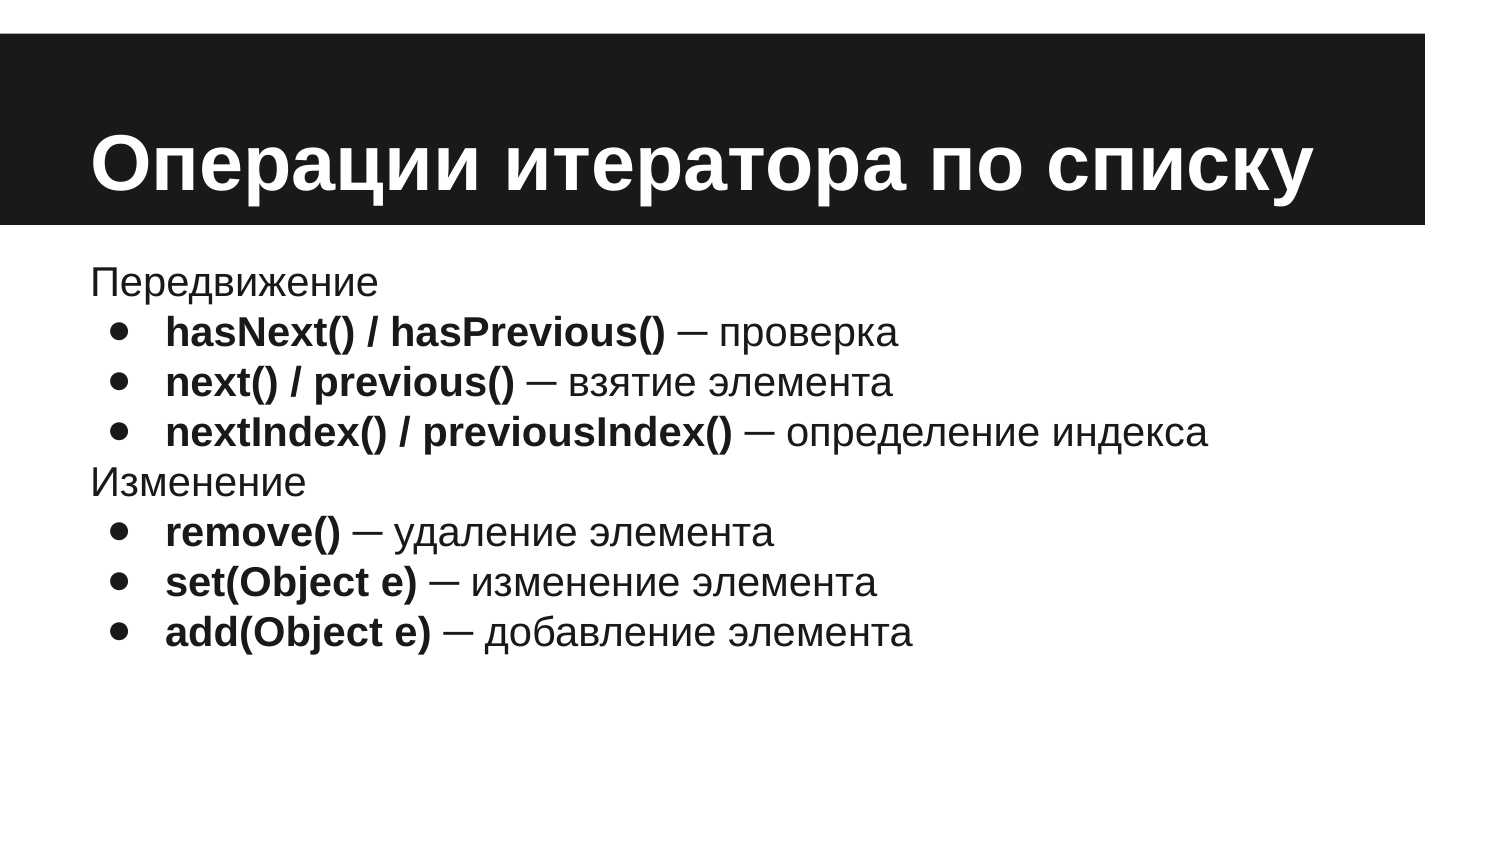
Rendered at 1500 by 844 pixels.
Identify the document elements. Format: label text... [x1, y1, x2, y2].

title Операции итератора по списку [75, 33, 1425, 221]
list Передвижение hasNext() / hasPrevious() ─ проверка next() / previous() ─ взятие элемента nextIndex() / previousIndex() ─ определение индекса Изменение remove() ─ удаление элемента set(Object e) ─ изменение элемента add(Object e) ─ добавление элемента [75, 239, 1425, 808]
